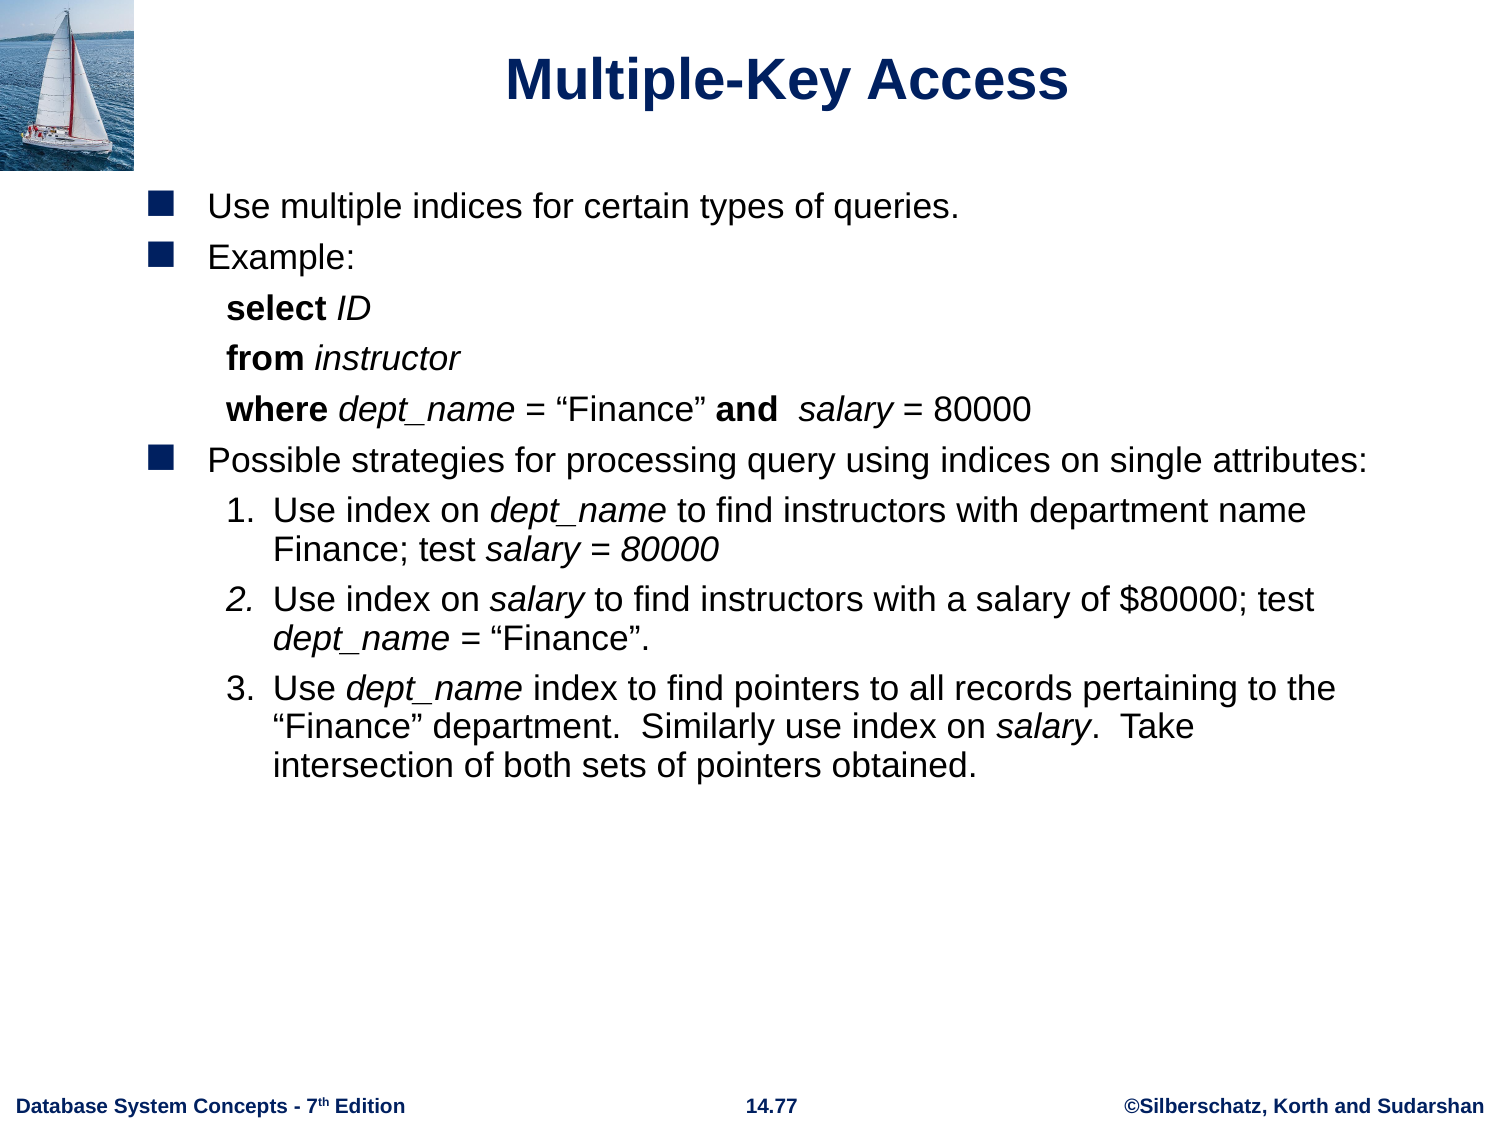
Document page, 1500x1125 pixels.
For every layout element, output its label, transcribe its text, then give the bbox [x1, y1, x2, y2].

title Multiple-Key Access [125, 18, 1452, 120]
list Use multiple indices for certain types of queries. Example: select ID from instructor where dept_name = “Finance” and salary = 80000 Possible strategies for processing query using indices on single attributes: 1. Use index on dept_name to find instructors with department name Finance; test salary = 80000 2. Use index on salary to find instructors with a salary of $80000; test dept_name = “Finance”. 3. Use dept_name index to find pointers to all records pertaining to the “Finance” department. Similarly use index on salary. Take intersection of both sets of pointers obtained. [135, 180, 1386, 944]
picture [0, 0, 134, 171]
